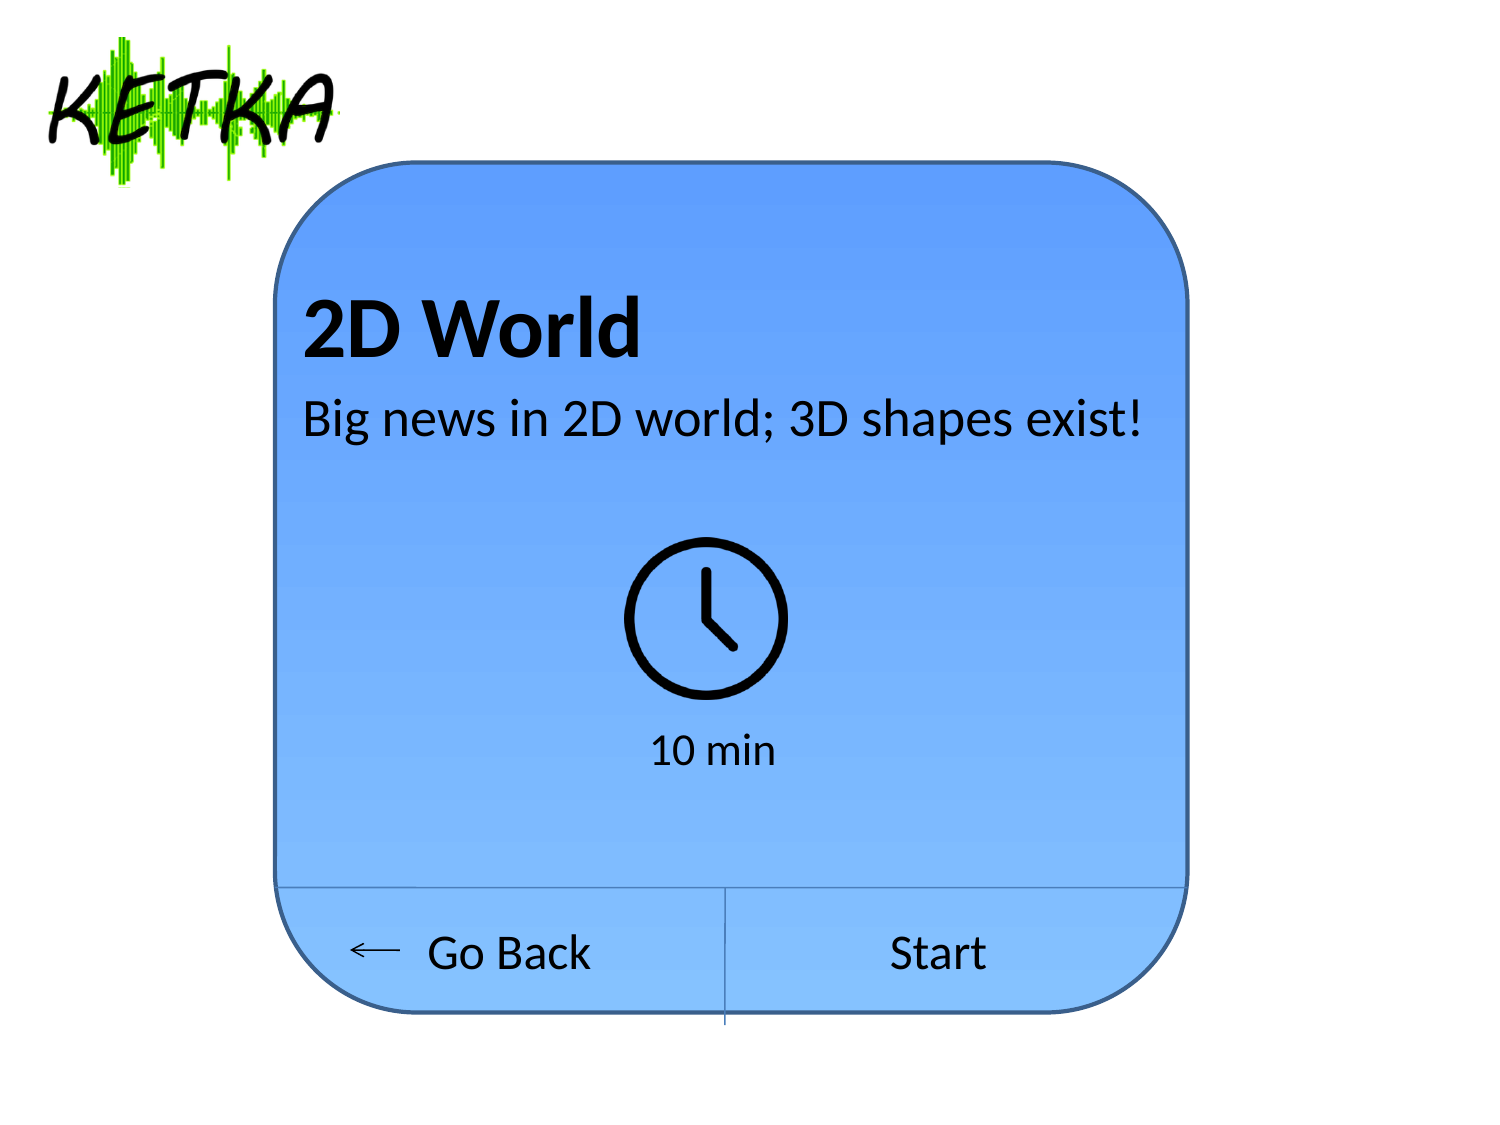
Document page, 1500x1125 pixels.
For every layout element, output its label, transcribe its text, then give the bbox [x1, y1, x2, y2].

picture [37, 37, 341, 188]
text_box Big news in 2D world; 3D shapes exist! [287, 374, 1163, 455]
text_box 10 min [575, 712, 850, 783]
text_box Go Back [412, 912, 625, 988]
text_box 2D World [287, 262, 1038, 374]
text_box Start [874, 912, 1175, 988]
text_box [272, 160, 1190, 1015]
picture [624, 537, 788, 701]
